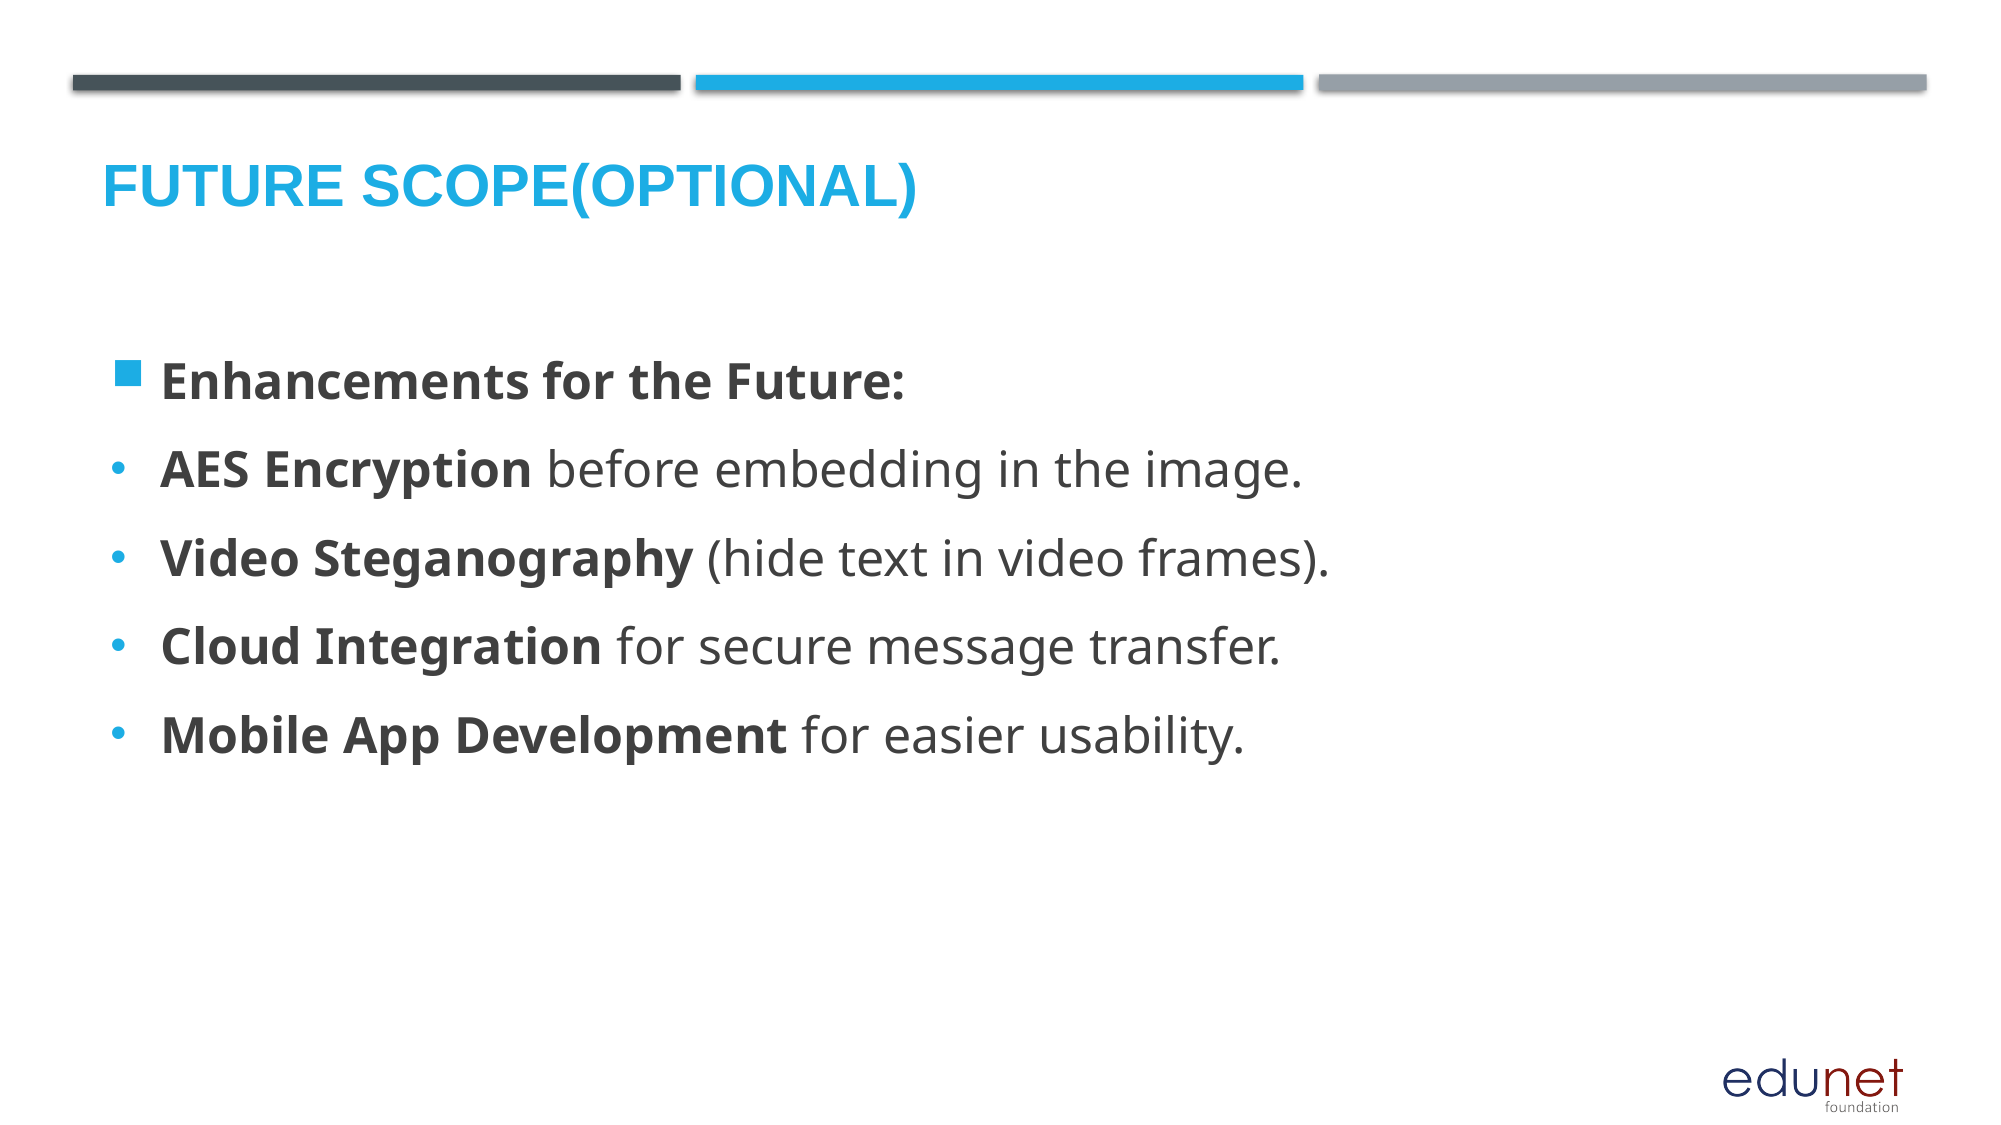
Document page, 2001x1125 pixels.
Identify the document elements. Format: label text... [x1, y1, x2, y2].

list Enhancements for the Future: AES Encryption before embedding in the image. Video Steganography (hide text in video frames). Cloud Integration for secure message transfer. Mobile App Development for easier usability. [95, 213, 1905, 960]
picture [1719, 1056, 1905, 1116]
text_box Future scope(optional) [87, 138, 1898, 226]
